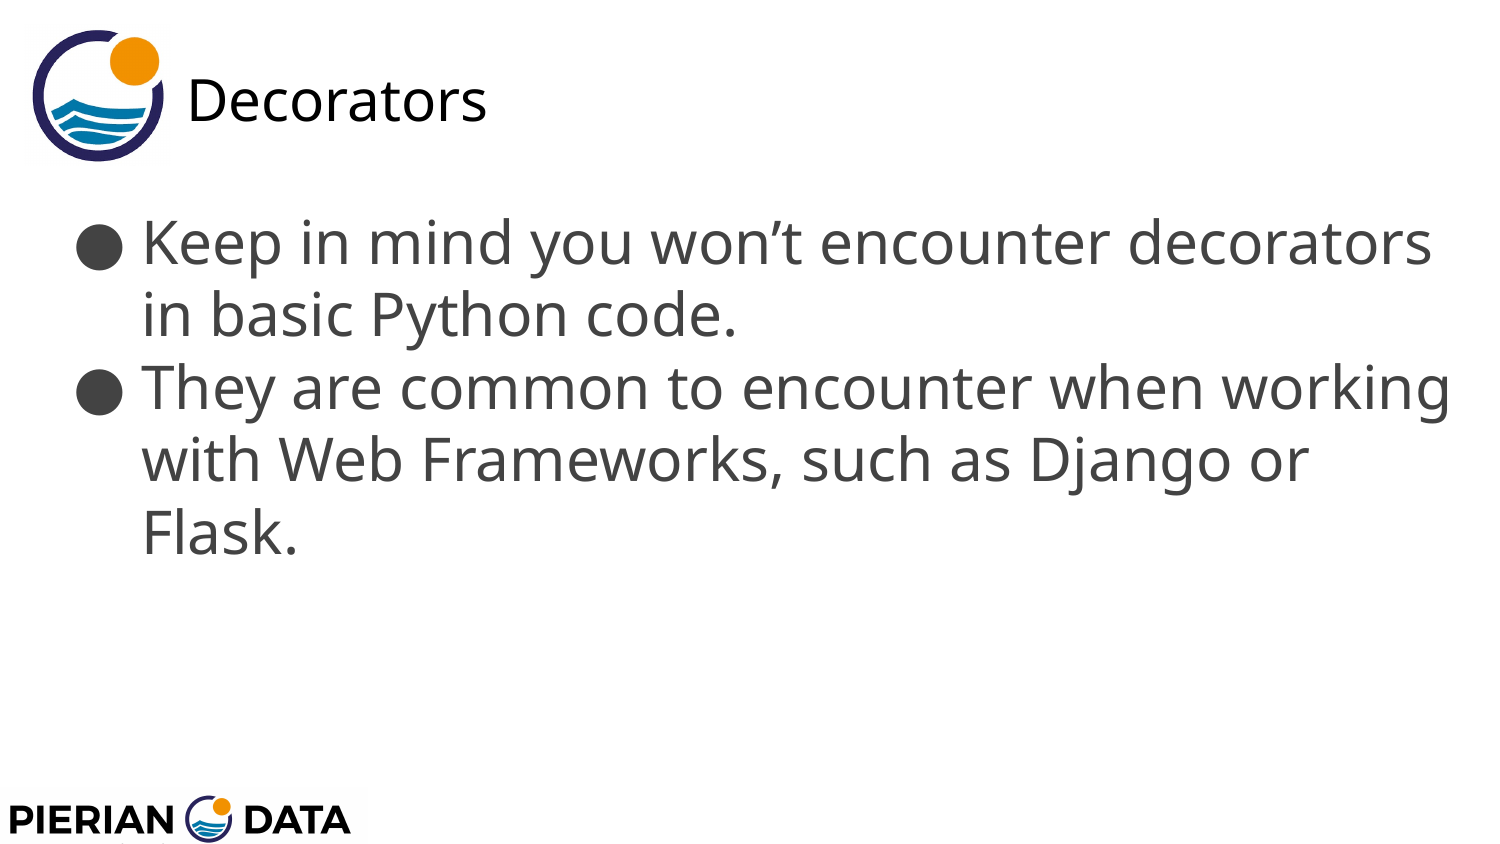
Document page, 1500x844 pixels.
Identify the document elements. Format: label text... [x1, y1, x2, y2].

title Decorators [176, 48, 1449, 143]
picture [0, 787, 368, 844]
picture [24, 24, 172, 167]
list Keep in mind you won’t encounter decorators in basic Python code. They are common to encounter when working with Web Frameworks, such as Django or Flask. [51, 189, 1476, 750]
